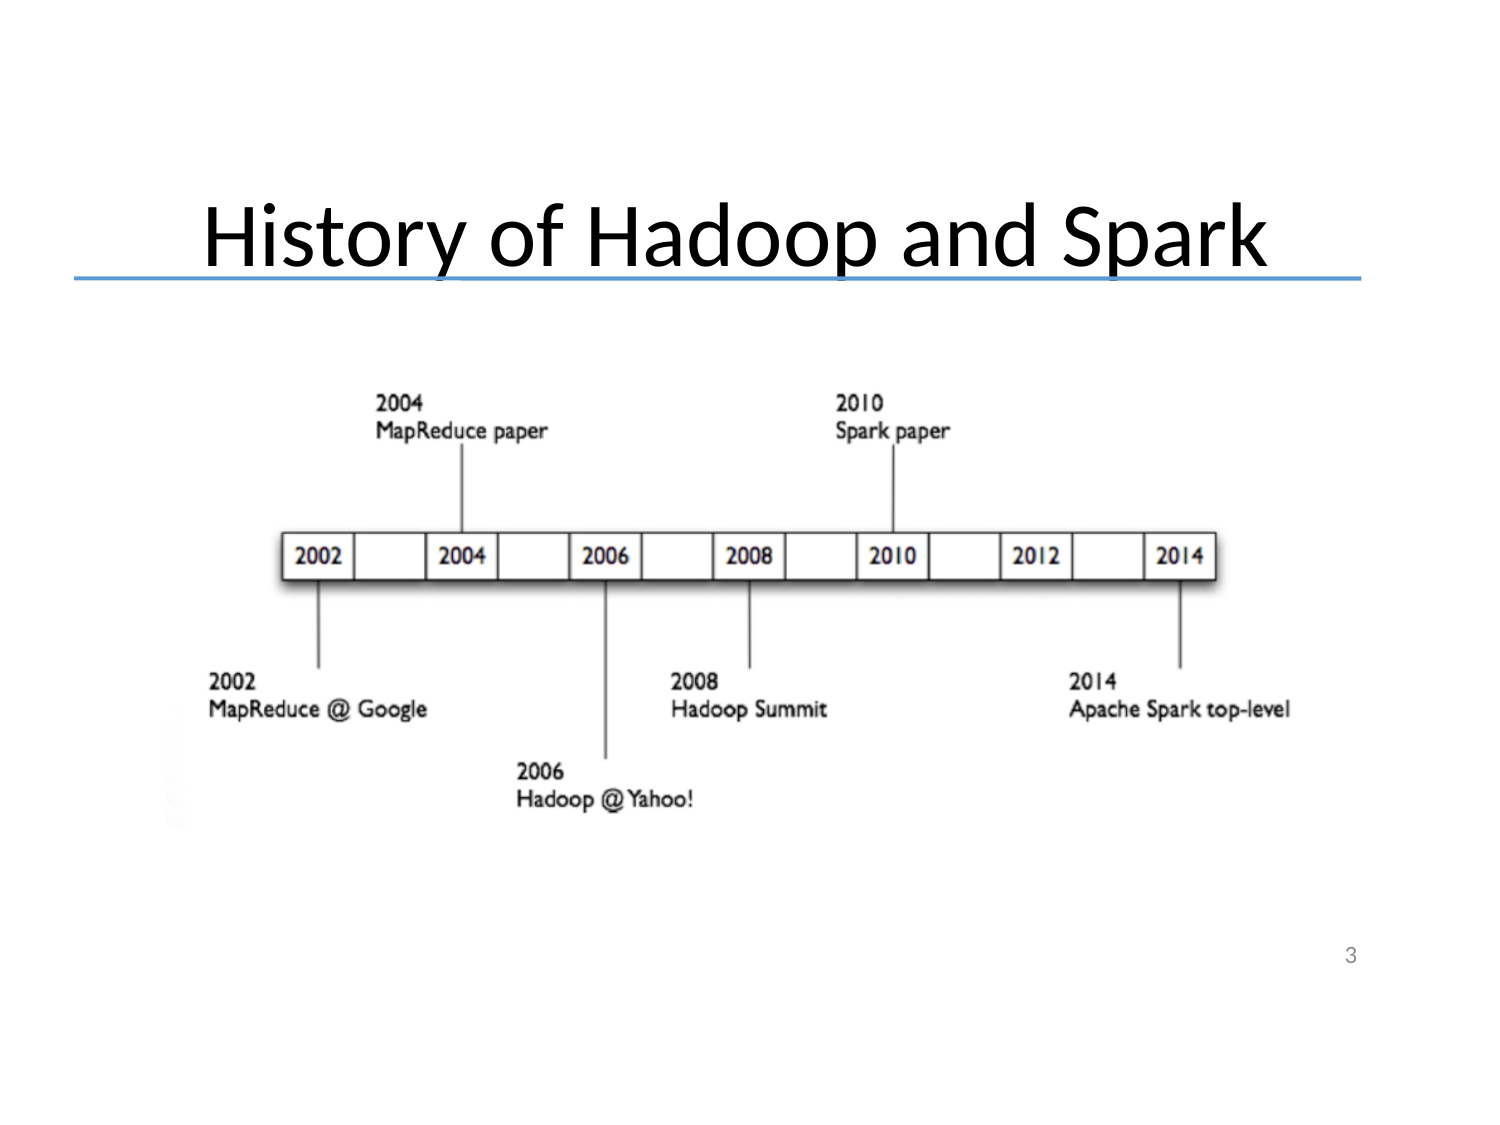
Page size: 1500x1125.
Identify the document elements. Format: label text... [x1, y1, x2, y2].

slide_number 3 [1333, 936, 1454, 971]
picture [166, 357, 1334, 829]
title History of Hadoop and Spark [73, 180, 1401, 279]
